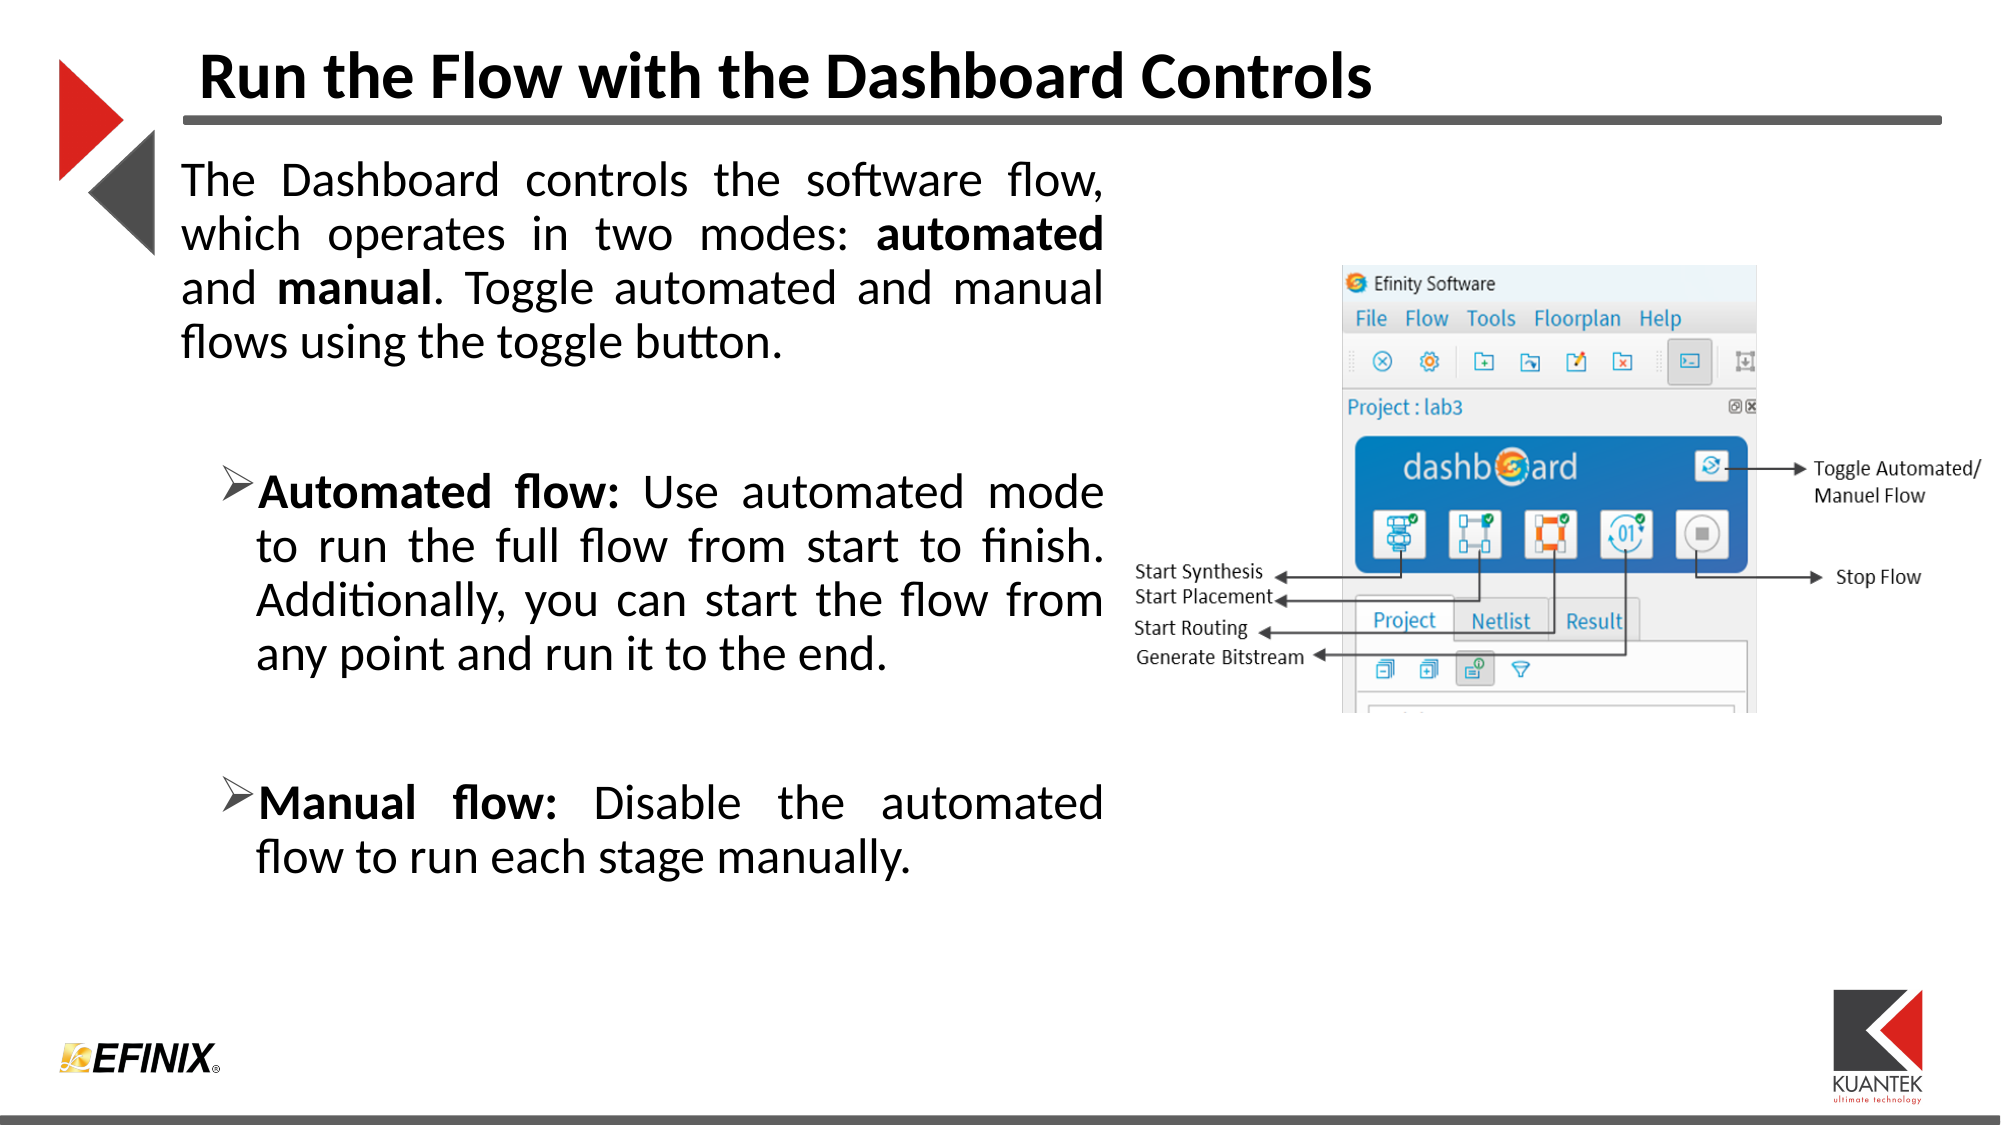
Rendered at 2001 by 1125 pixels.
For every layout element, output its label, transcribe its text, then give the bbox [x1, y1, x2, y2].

picture [1833, 989, 1923, 1105]
picture [59, 59, 124, 181]
list The Dashboard controls the software flow, which operates in two modes: automated and manual. Toggle automated and manual flows using the toggle button. Automated flow: Use automated mode to run the full flow from start to finish. Additionally, you can start the flow from any point and run it to the end. Manual flow: Disable the automated flow to run each stage manually. [165, 146, 1120, 989]
picture [58, 1043, 221, 1073]
picture [1119, 264, 2000, 713]
title Run the Flow with the Dashboard Controls [184, 33, 1910, 252]
